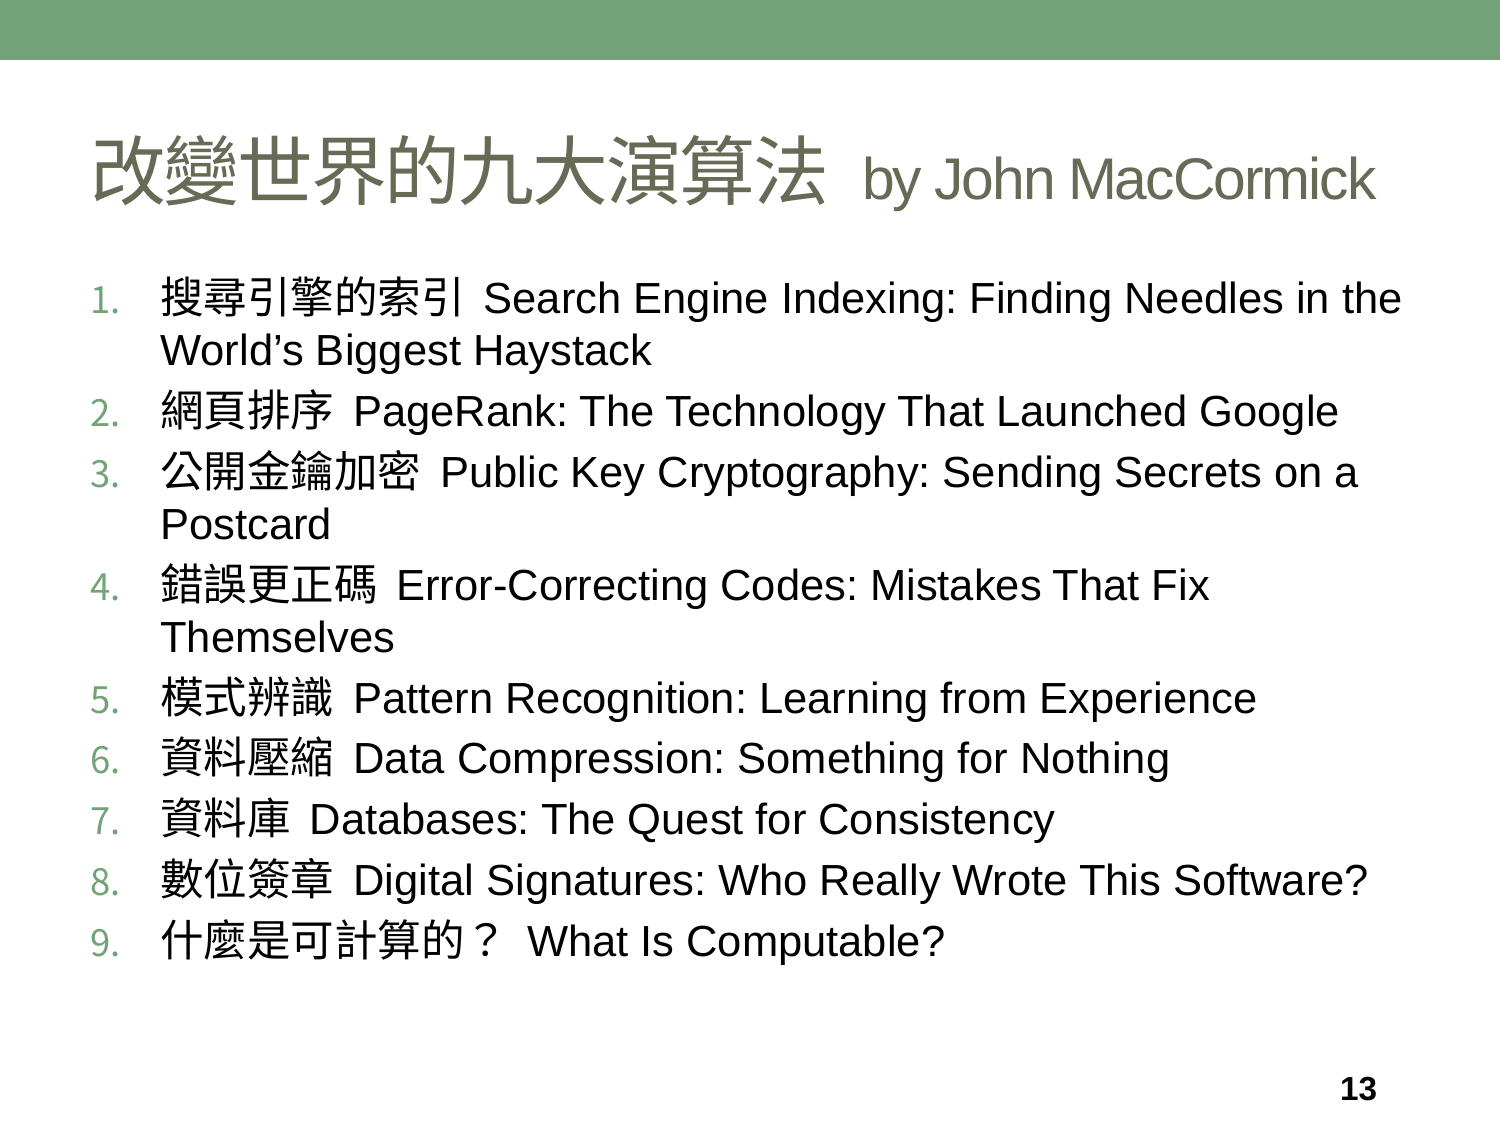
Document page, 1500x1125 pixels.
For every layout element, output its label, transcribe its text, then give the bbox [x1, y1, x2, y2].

list 搜尋引擎的索引 Search Engine Indexing: Finding Needles in the World’s Biggest Haystack 網頁排序 PageRank: The Technology That Launched Google 公開金鑰加密 Public Key Cryptography: Sending Secrets on a Postcard 錯誤更正碼 Error-Correcting Codes: Mistakes That Fix Themselves 模式辨識 Pattern Recognition: Learning from Experience 資料壓縮 Data Compression: Something for Nothing 資料庫 Databases: The Quest for Consistency 數位簽章 Digital Signatures: Who Really Wrote This Software? 什麼是可計算的？ What Is Computable? [75, 262, 1425, 975]
title 改變世界的九大演算法 by John MacCormick [75, 87, 1425, 250]
slide_number 13 [1325, 1059, 1500, 1114]
